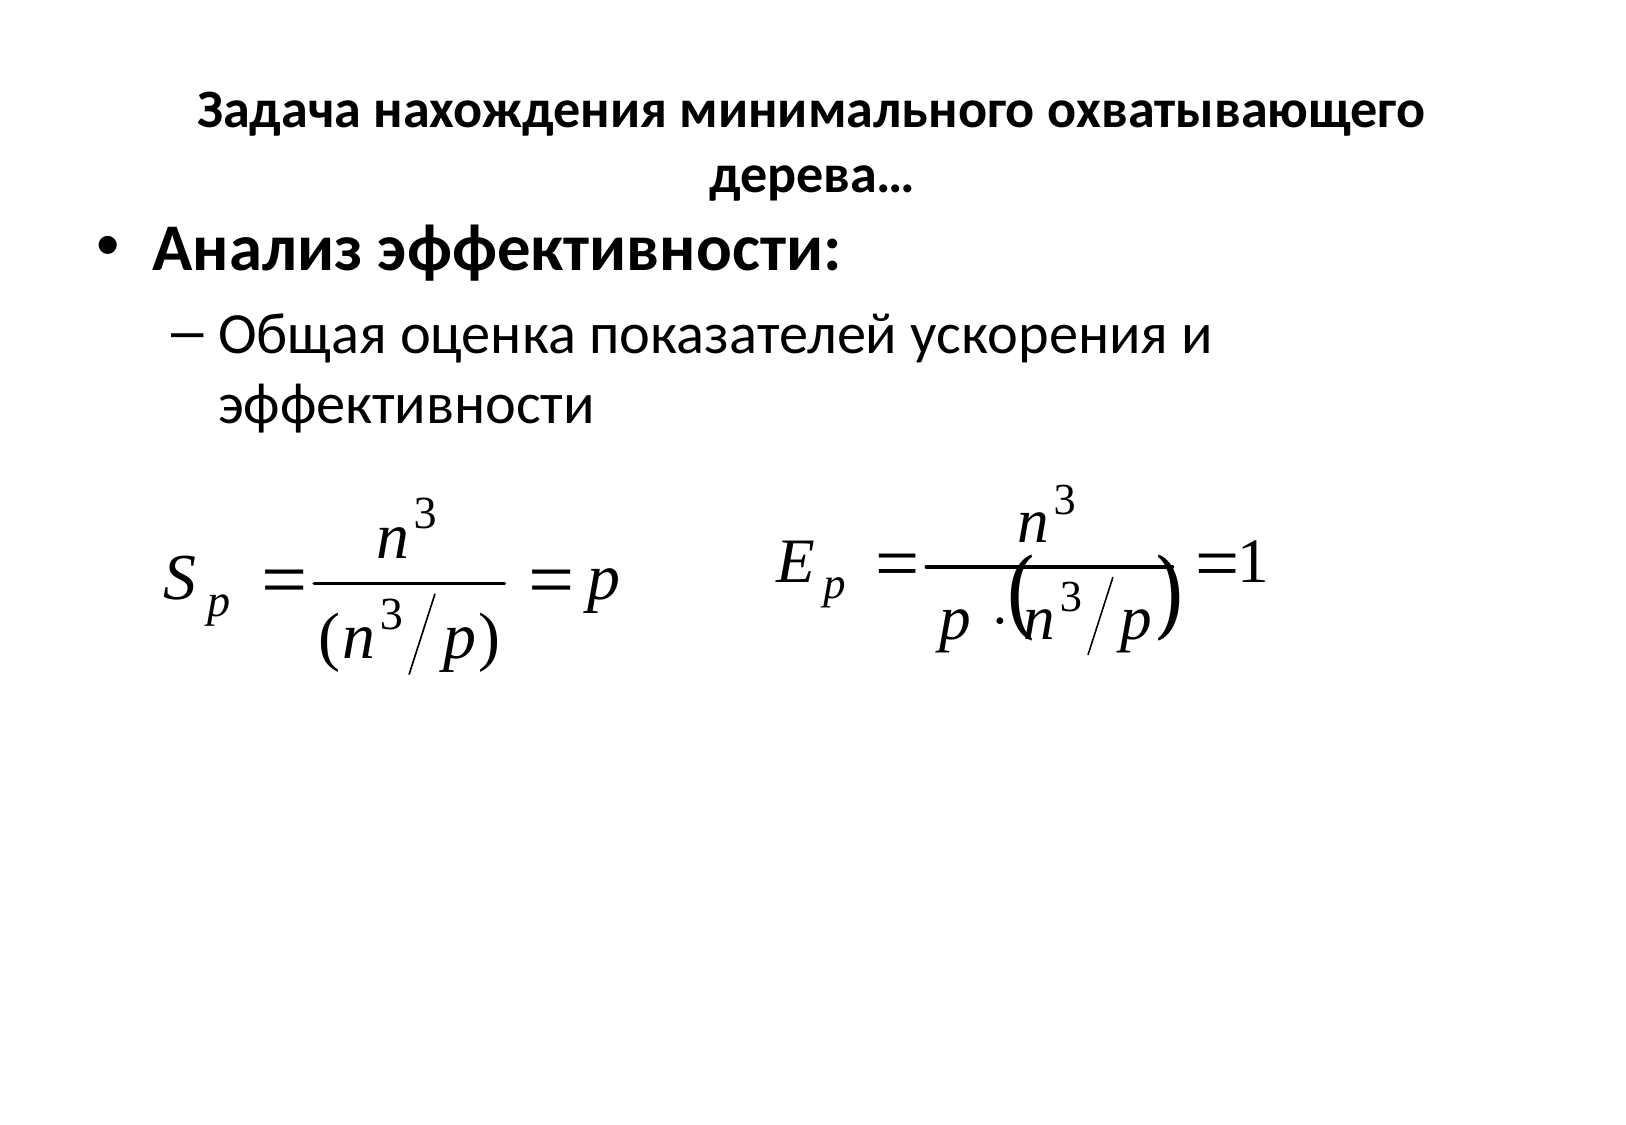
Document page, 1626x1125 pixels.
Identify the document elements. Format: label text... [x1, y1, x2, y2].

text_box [149, 474, 638, 692]
list Анализ эффективности: Общая оценка показателей ускорения и эффективности [80, 196, 1588, 363]
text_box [762, 462, 1276, 672]
title Задача нахождения минимального охватывающего дерева… [80, 44, 1544, 196]
